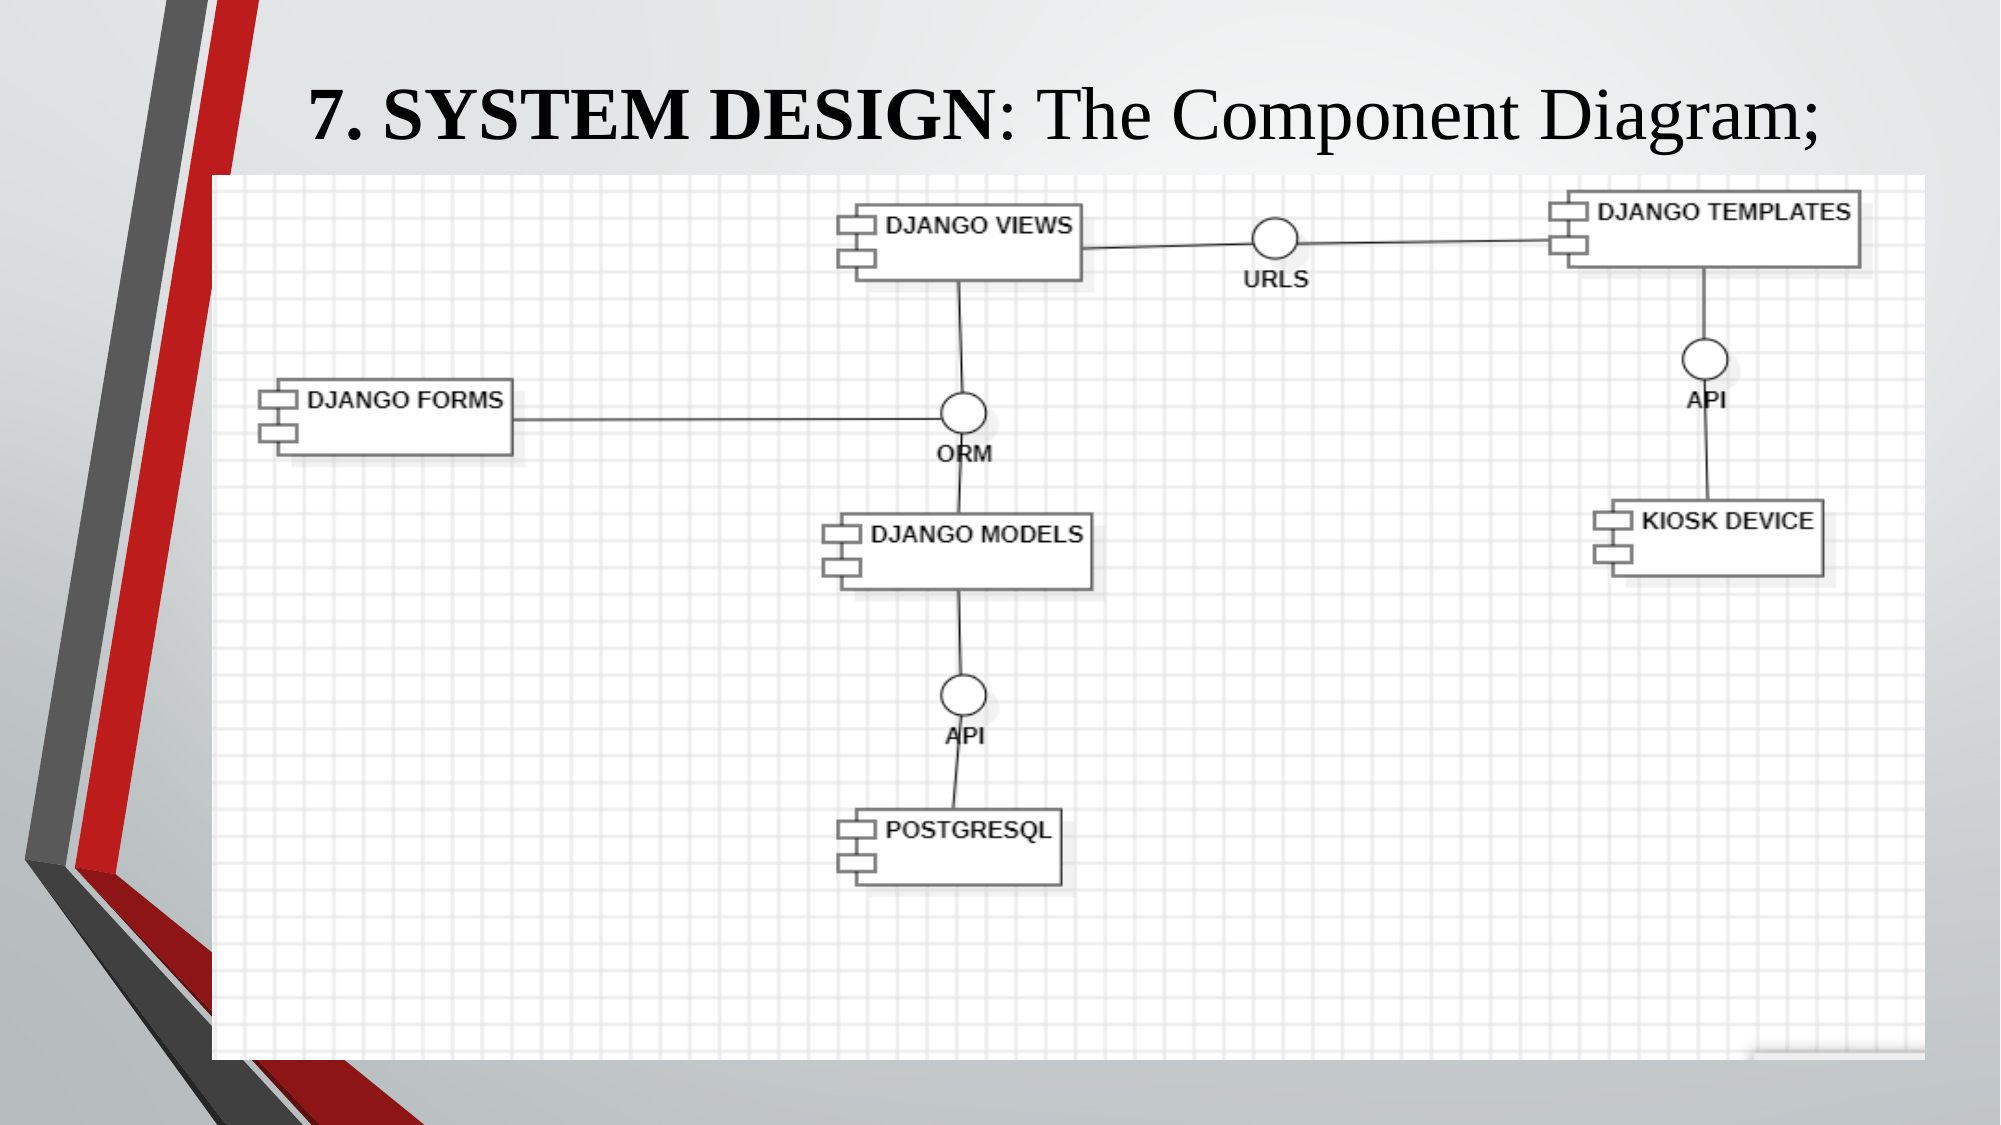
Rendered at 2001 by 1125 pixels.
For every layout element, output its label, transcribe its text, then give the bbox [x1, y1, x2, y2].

title 7. SYSTEM DESIGN: The Component Diagram; [243, 20, 1887, 175]
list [212, 175, 1925, 1060]
